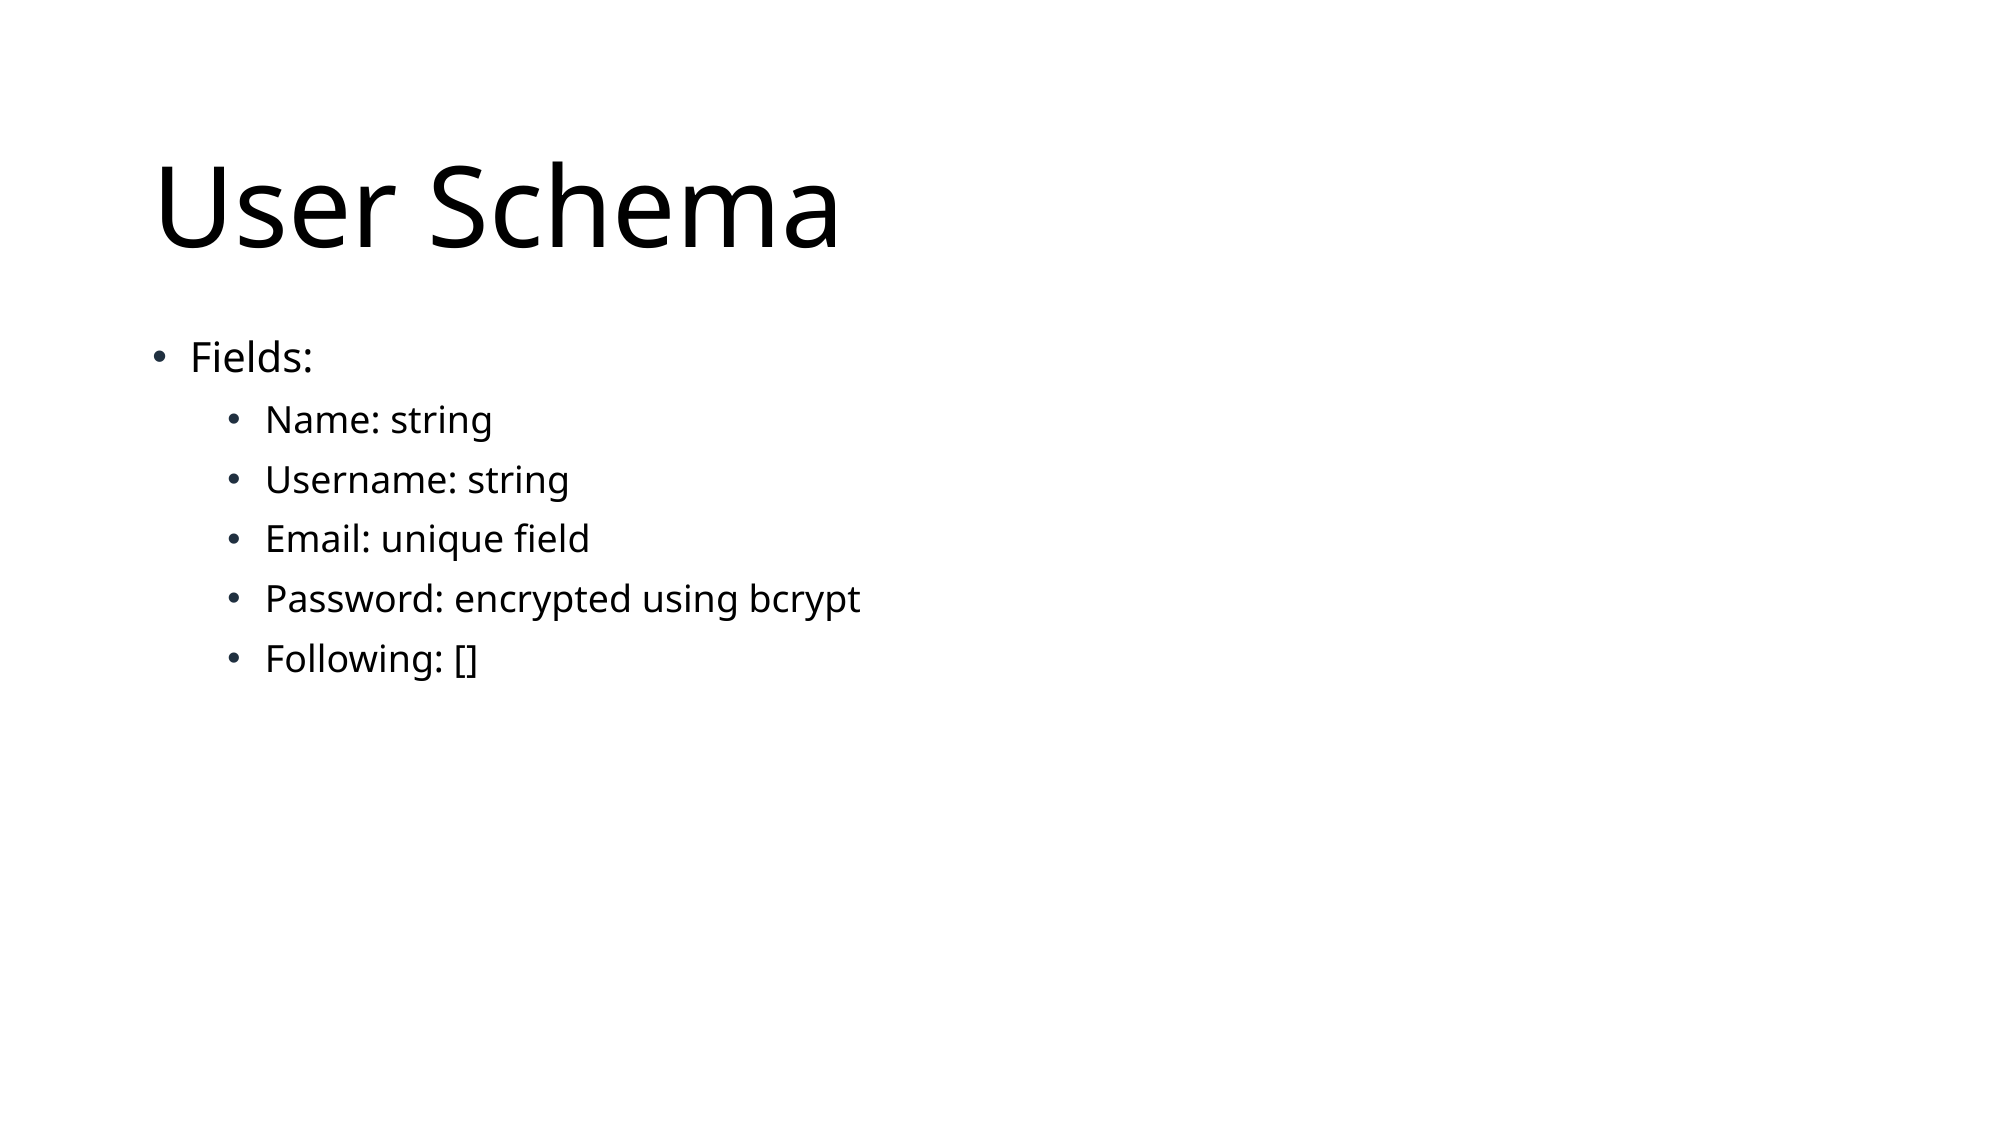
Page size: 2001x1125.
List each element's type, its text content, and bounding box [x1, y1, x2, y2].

list Fields: Name: string Username: string Email: unique field Password: encrypted using bcrypt Following: [] [137, 318, 1863, 1014]
title User Schema [137, 59, 1863, 278]
